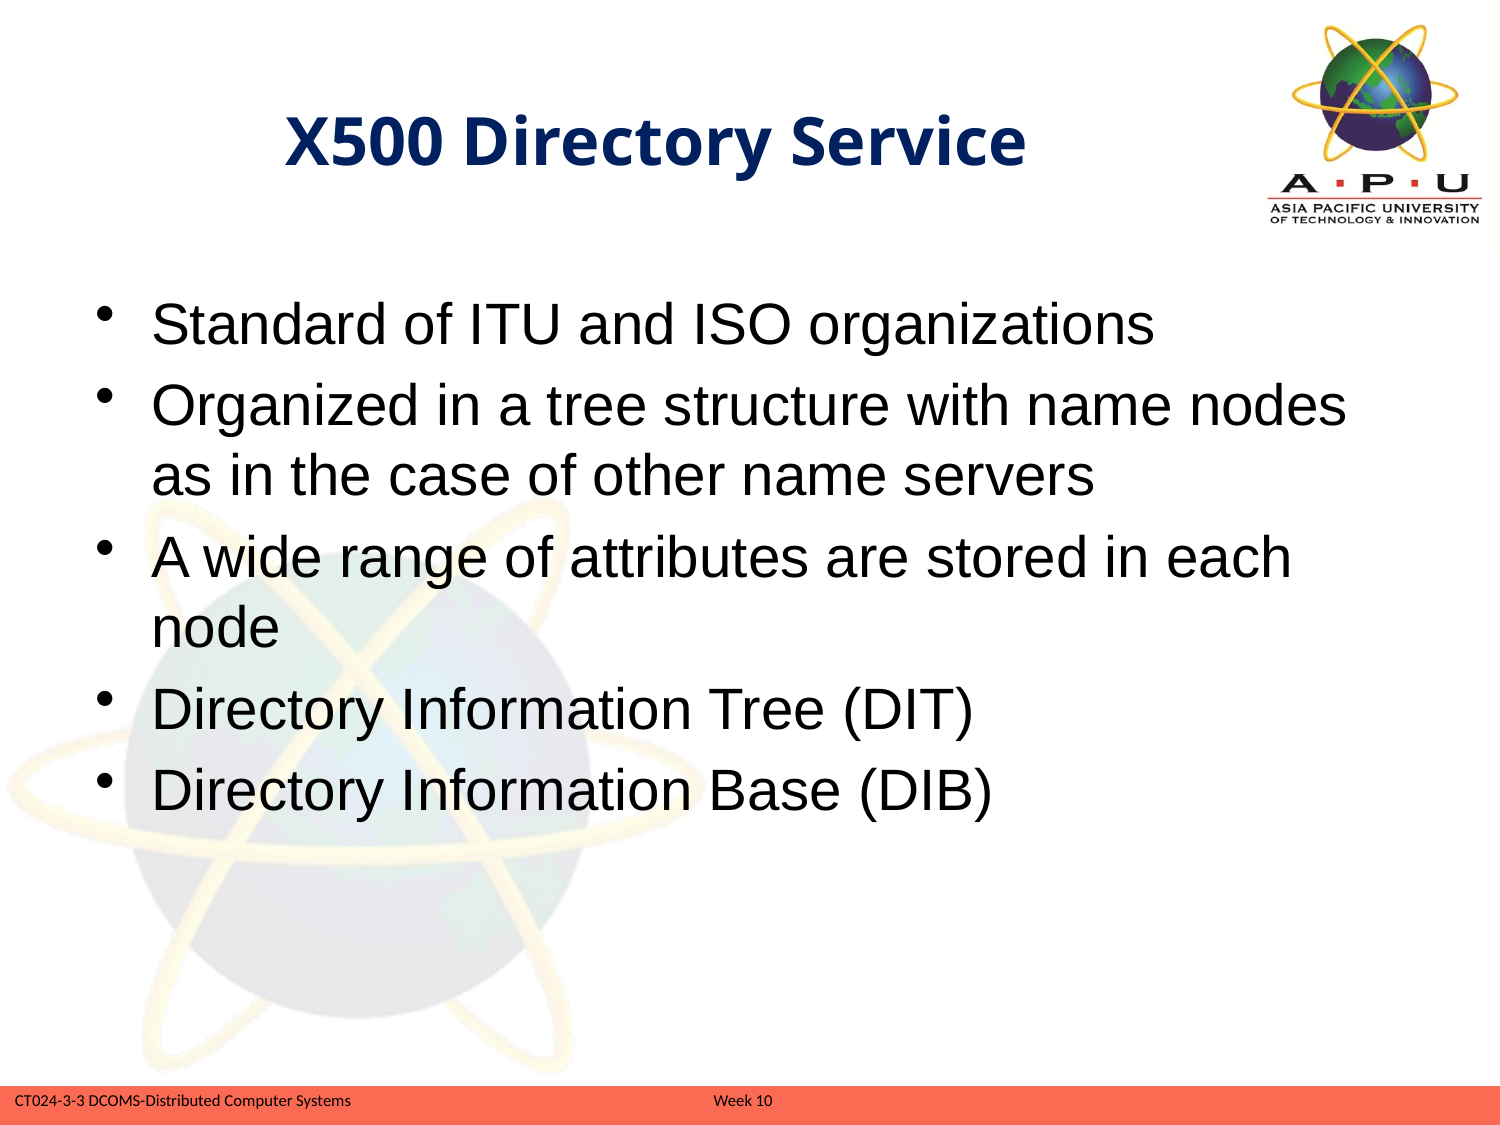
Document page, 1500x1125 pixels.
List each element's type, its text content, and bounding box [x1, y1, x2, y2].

title X500 Directory Service [79, 45, 1235, 233]
list Standard of ITU and ISO organizations Organized in a tree structure with name nodes as in the case of other name servers A wide range of attributes are stored in each node Directory Information Tree (DIT) Directory Information Base (DIB) [79, 278, 1430, 1021]
picture [1251, 0, 1500, 249]
